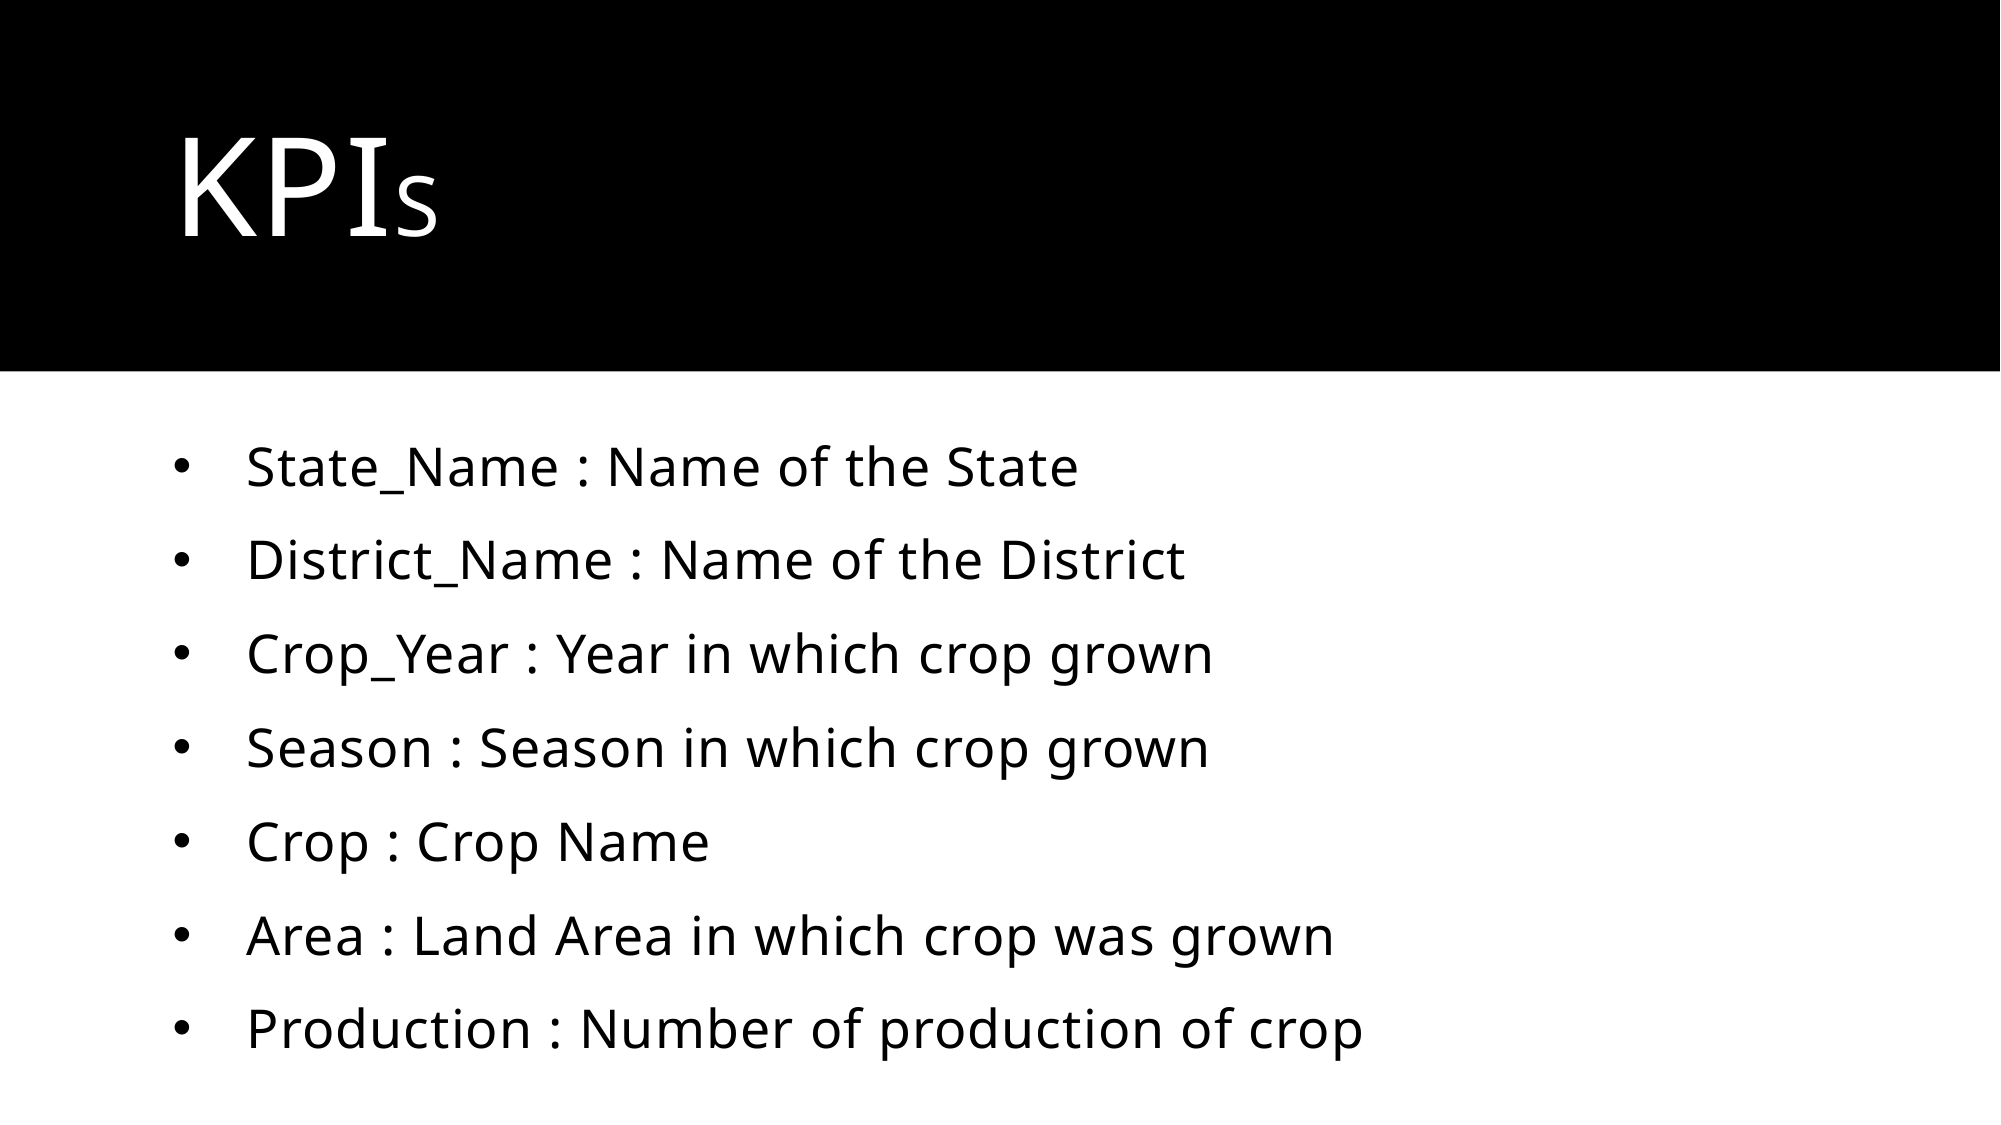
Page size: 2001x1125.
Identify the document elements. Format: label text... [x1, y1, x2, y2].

list State_Name : Name of the State District_Name : Name of the District Crop_Year : Year in which crop grown Season : Season in which crop grown Crop : Crop Name Area : Land Area in which crop was grown Production : Number of production of crop [157, 424, 1842, 1073]
title KPIs [157, 52, 1842, 332]
